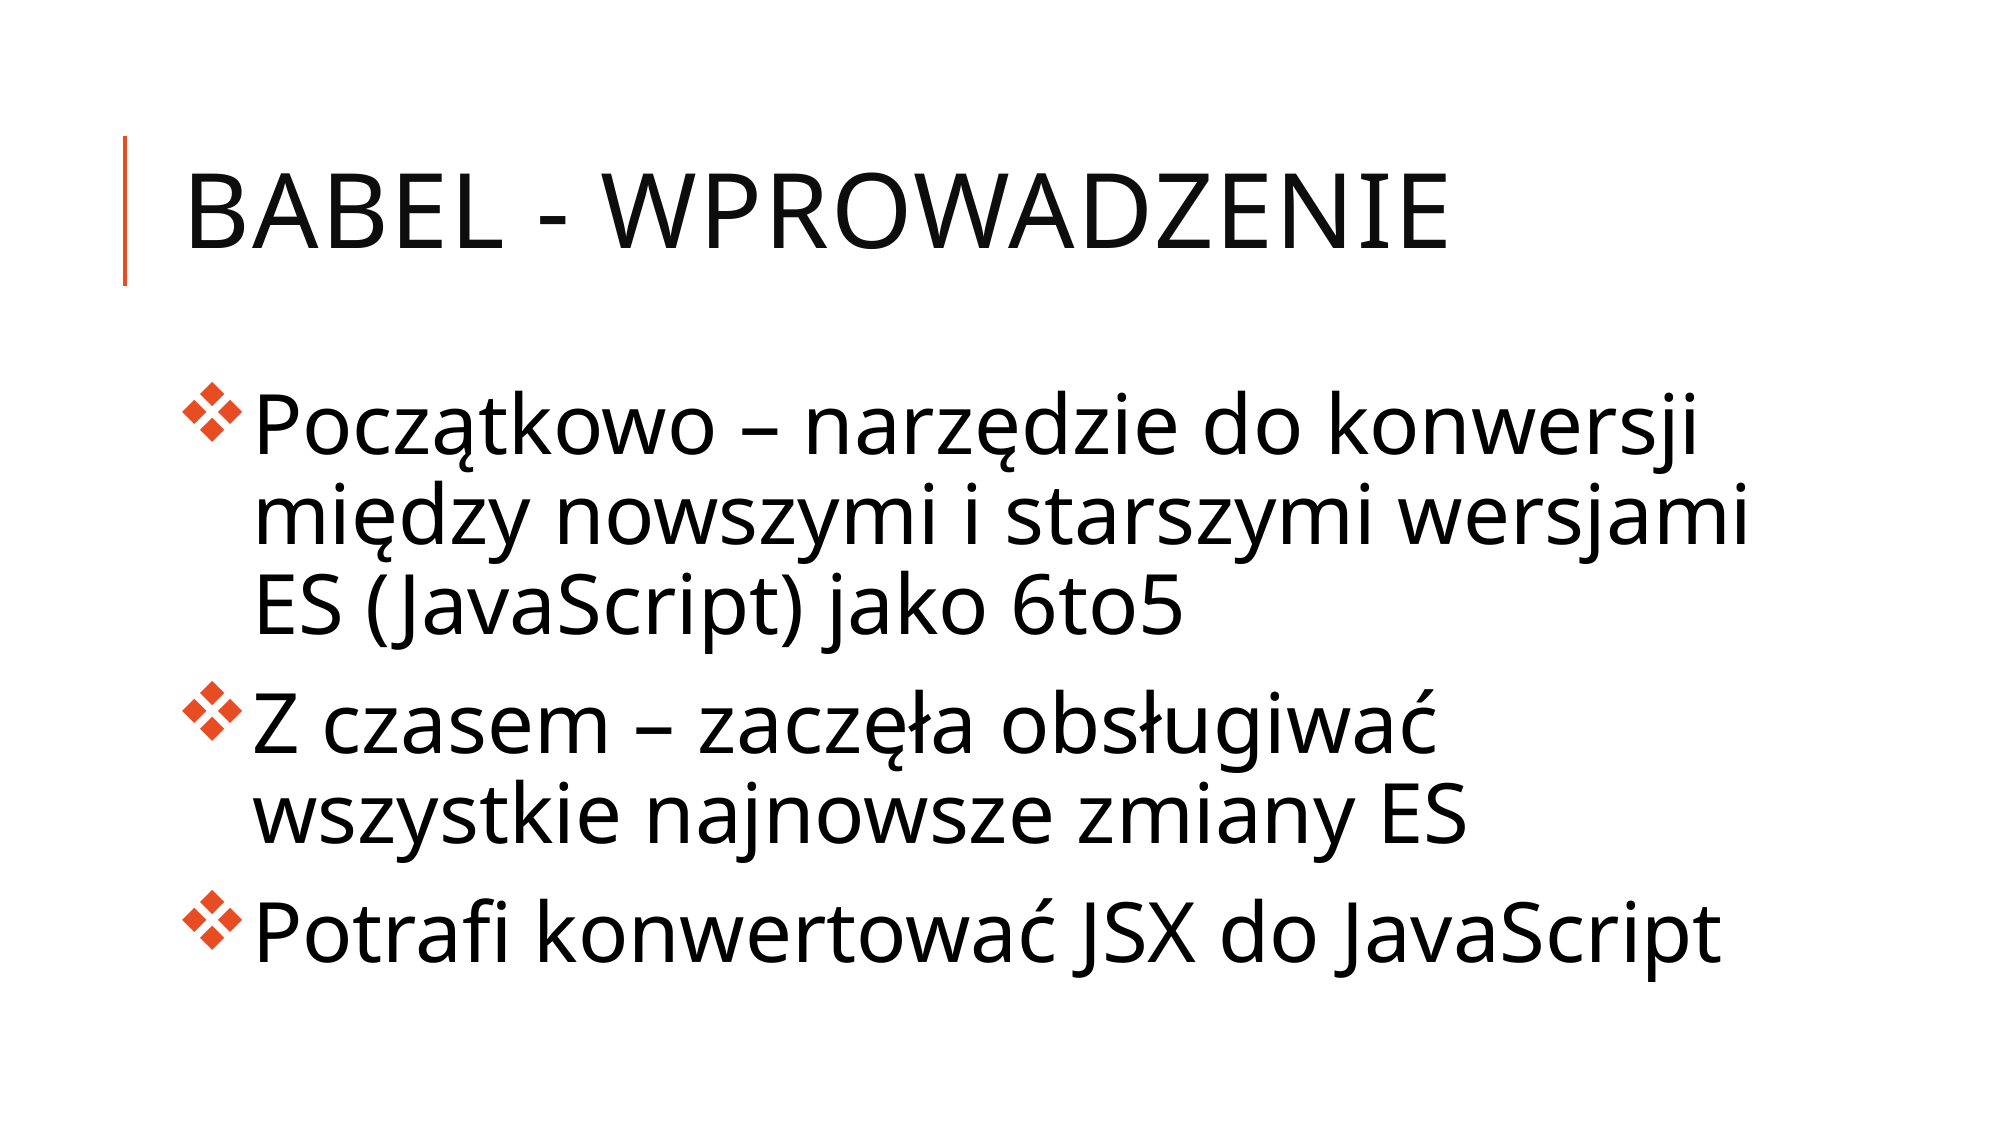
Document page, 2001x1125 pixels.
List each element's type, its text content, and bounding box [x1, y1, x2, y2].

title Babel - wprowadzenie [168, 96, 1763, 342]
list Początkowo – narzędzie do konwersji między nowszymi i starszymi wersjami ES (JavaScript) jako 6to5 Z czasem – zaczęła obsługiwać wszystkie najnowsze zmiany ES Potrafi konwertować JSX do JavaScript [167, 375, 1763, 1035]
